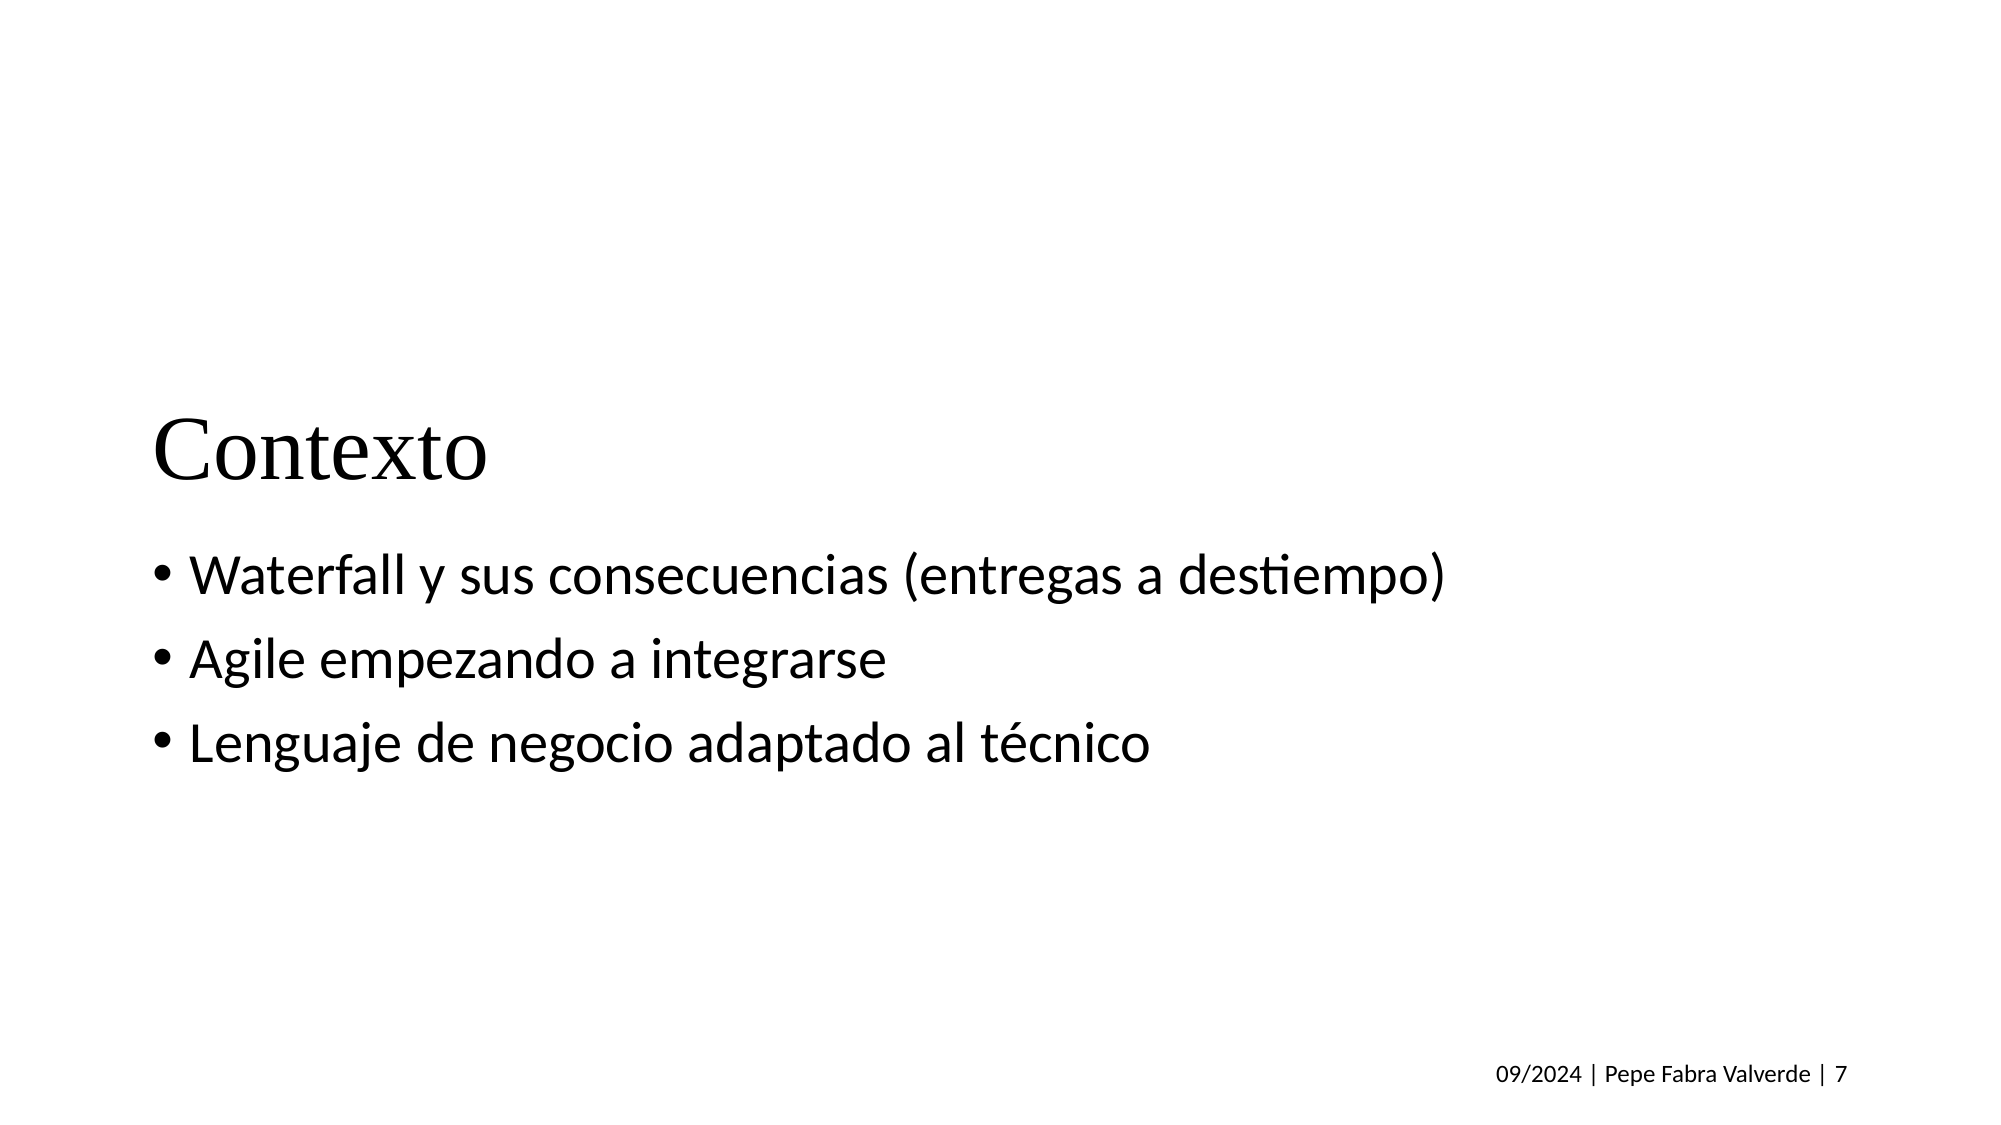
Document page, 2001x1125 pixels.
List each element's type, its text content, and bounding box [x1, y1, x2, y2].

slide_number 09/2024 | Pepe Fabra Valverde | 7 [1412, 1042, 1863, 1103]
list Waterfall y sus consecuencias (entregas a destiempo) Agile empezando a integrarse Lenguaje de negocio adaptado al técnico [137, 536, 1863, 1014]
title Contexto [137, 59, 1863, 508]
